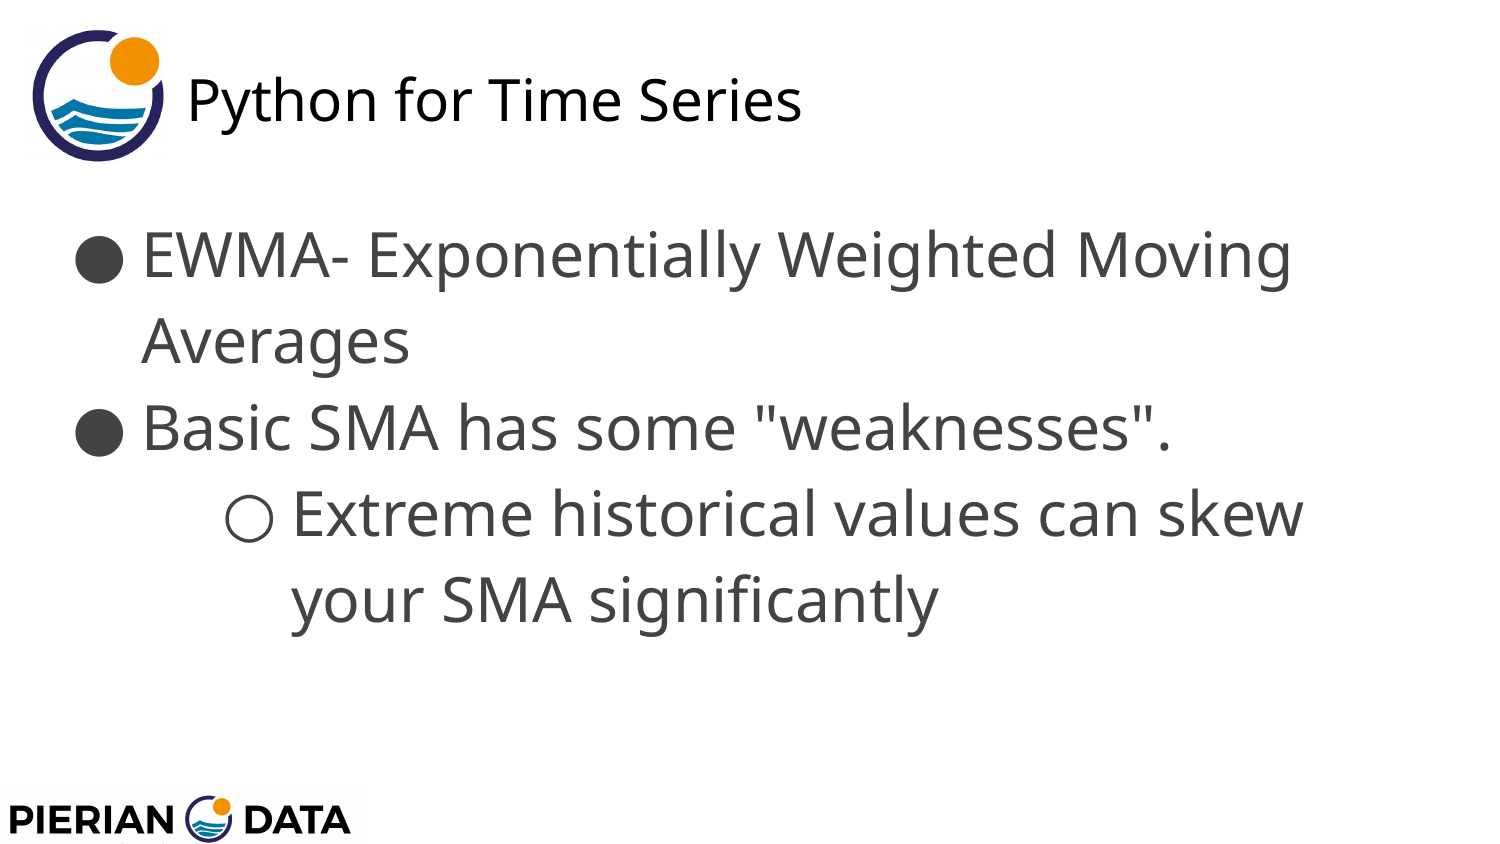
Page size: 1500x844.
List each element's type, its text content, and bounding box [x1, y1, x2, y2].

picture [0, 787, 368, 844]
picture [24, 24, 172, 167]
list EWMA- Exponentially Weighted Moving Averages Basic SMA has some "weaknesses". Extreme historical values can skew your SMA significantly [51, 189, 1449, 750]
title Python for Time Series [176, 48, 1449, 143]
